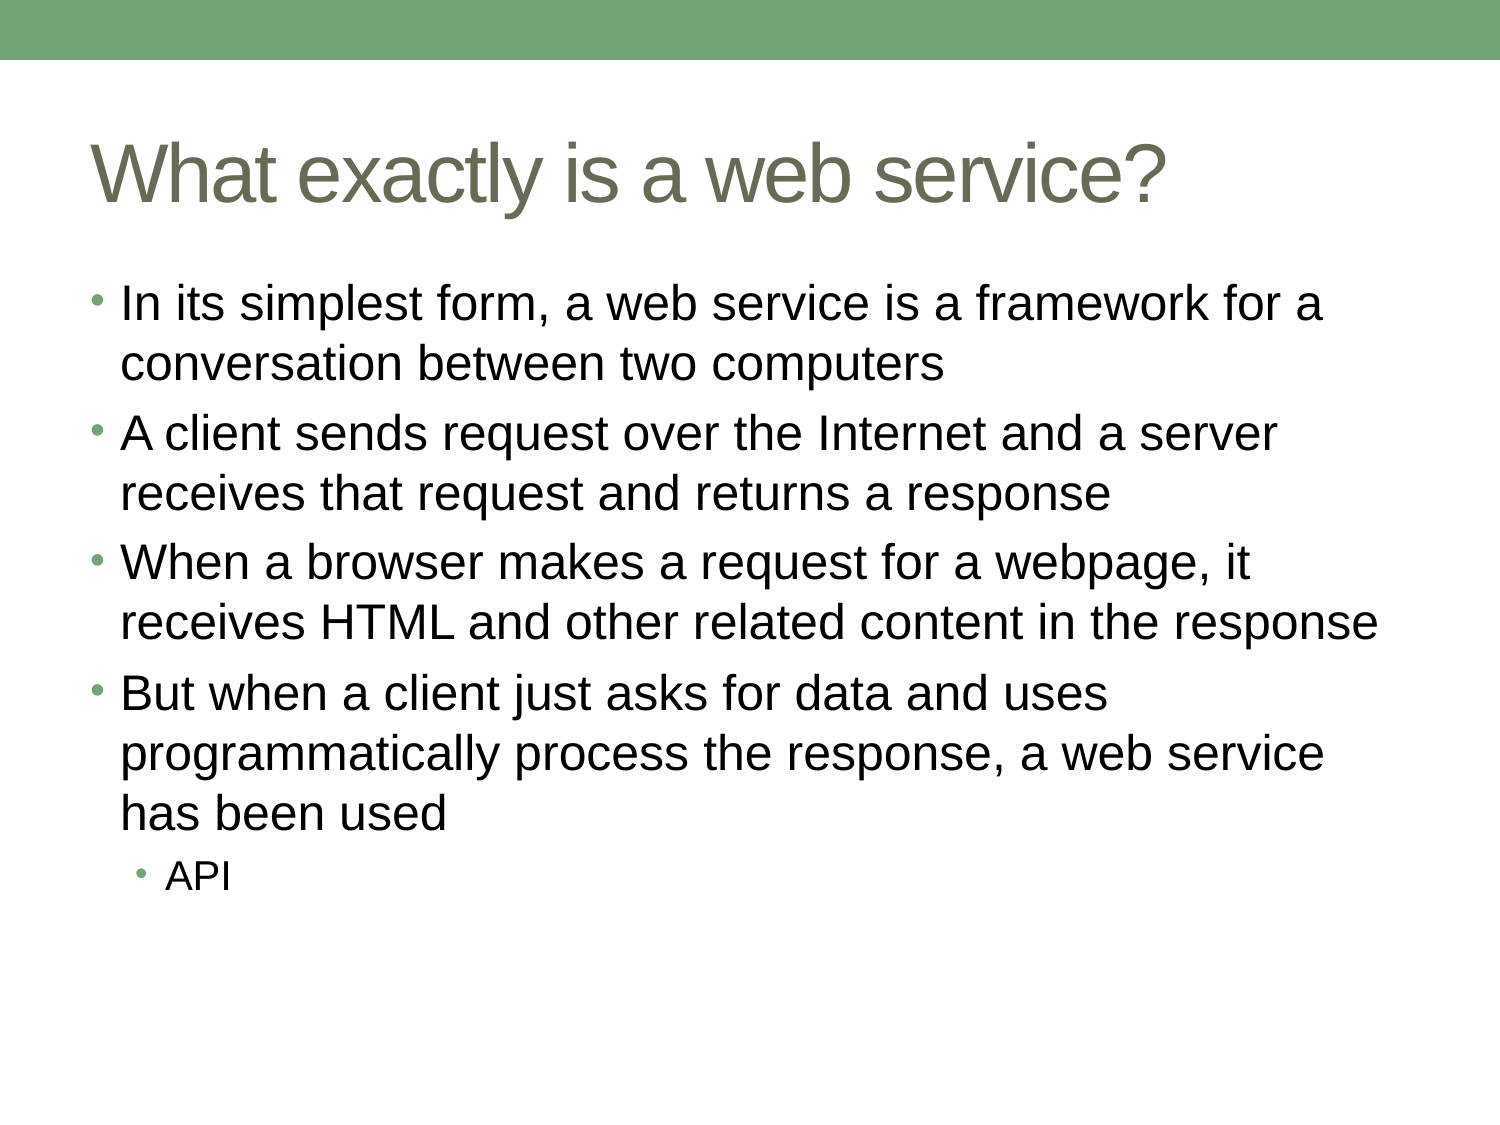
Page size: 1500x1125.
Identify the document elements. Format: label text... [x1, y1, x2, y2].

title What exactly is a web service? [75, 87, 1425, 250]
list In its simplest form, a web service is a framework for a conversation between two computers A client sends request over the Internet and a server receives that request and returns a response When a browser makes a request for a webpage, it receives HTML and other related content in the response But when a client just asks for data and uses programmatically process the response, a web service has been used API [75, 262, 1425, 1063]
